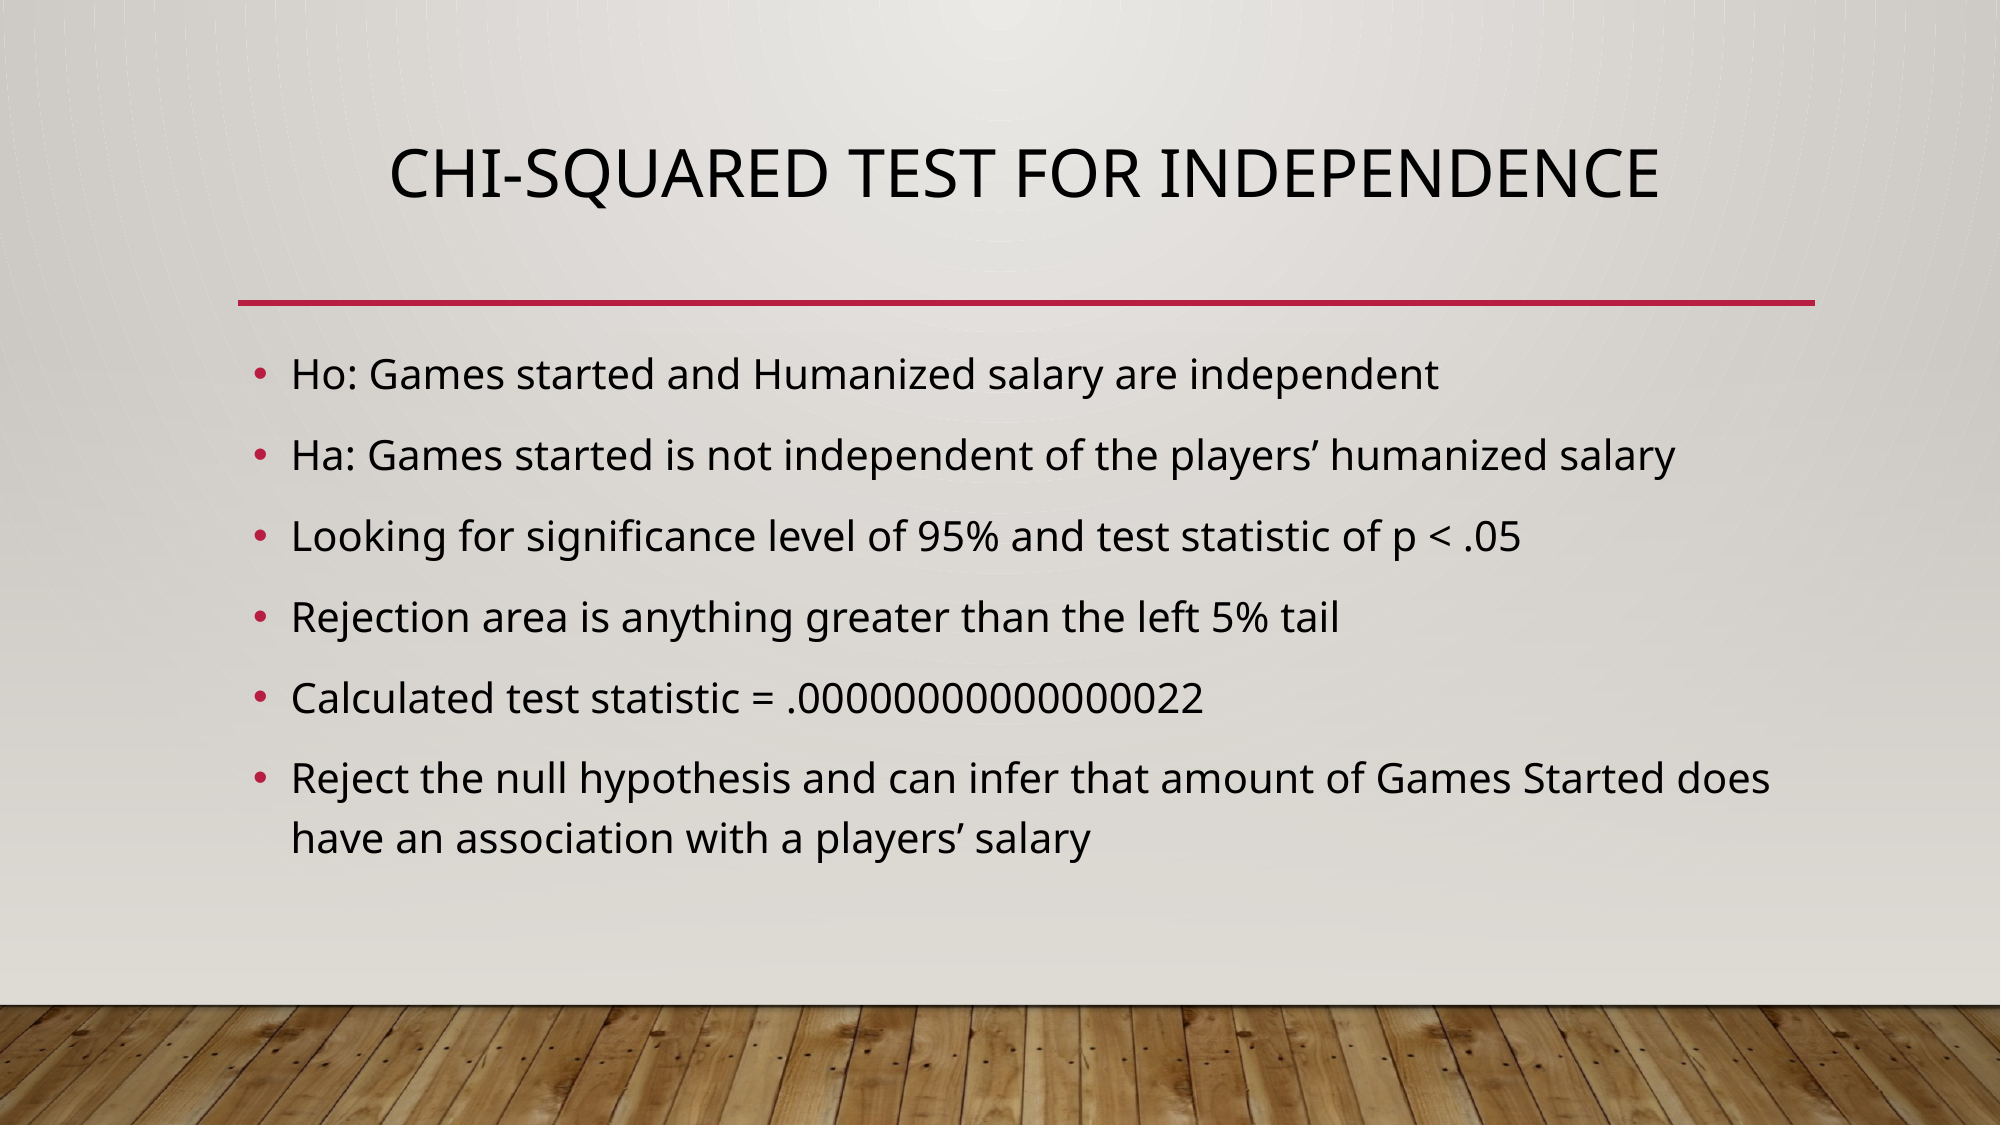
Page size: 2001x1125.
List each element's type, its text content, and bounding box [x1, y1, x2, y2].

list Ho: Games started and Humanized salary are independent Ha: Games started is not independent of the players’ humanized salary Looking for significance level of 95% and test statistic of p < .05 Rejection area is anything greater than the left 5% tail Calculated test statistic = .00000000000000022 Reject the null hypothesis and can infer that amount of Games Started does have an association with a players’ salary [238, 330, 1814, 897]
title Chi-Squared Test for Independence [238, 131, 1814, 305]
picture [0, 1005, 2000, 1125]
